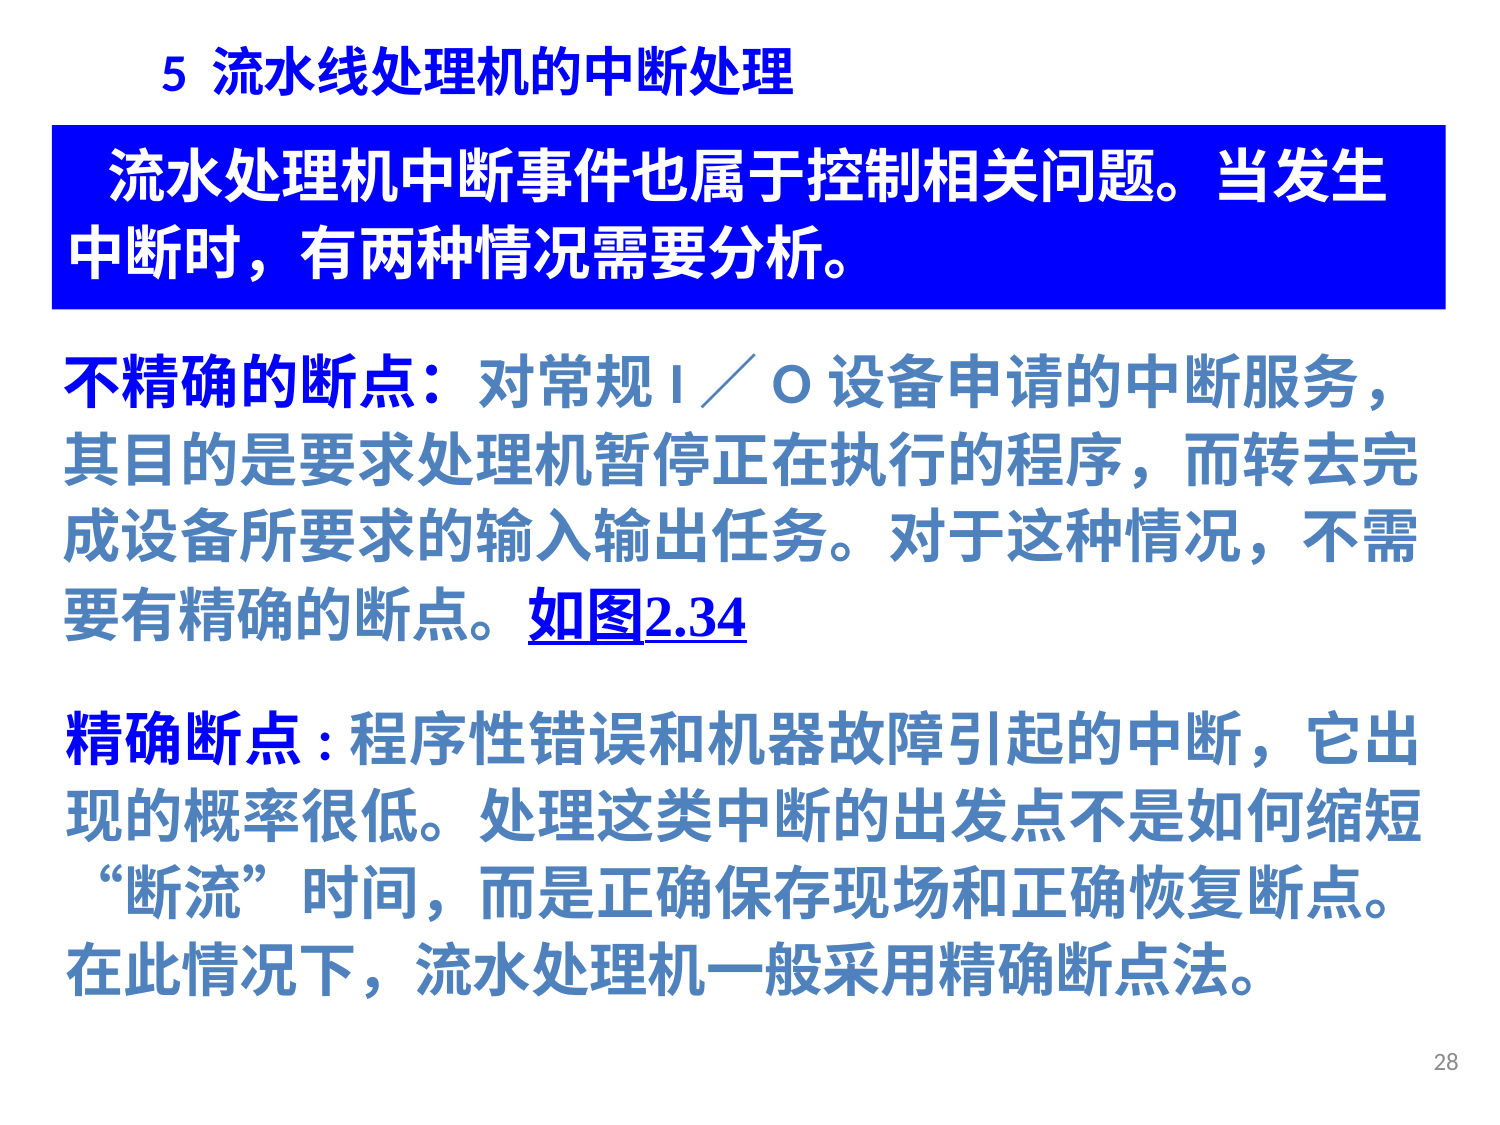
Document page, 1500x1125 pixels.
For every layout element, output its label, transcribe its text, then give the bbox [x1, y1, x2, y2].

text_box 精确断点:程序性错误和机器故障引起的中断，它出现的概率很低。处理这类中断的出发点不是如何缩短“断流”时间，而是正确保存现场和正确恢复断点。在此情况下，流水处理机一般采用精确断点法。 [50, 687, 1438, 1029]
text_box 不精确的断点：对常规I／O设备申请的中断服务，其目的是要求处理机暂停正在执行的程序，而转去完成设备所要求的输入输出任务。对于这种情况，不需要有精确的断点。如图2.34所示。 [46, 331, 1435, 672]
slide_number 28 [1161, 1022, 1474, 1098]
title 5 流水线处理机的中断处理 [53, 31, 914, 110]
subtitle 流水处理机中断事件也属于控制相关问题。当发生中断时，有两种情况需要分析。 [51, 125, 1446, 310]
